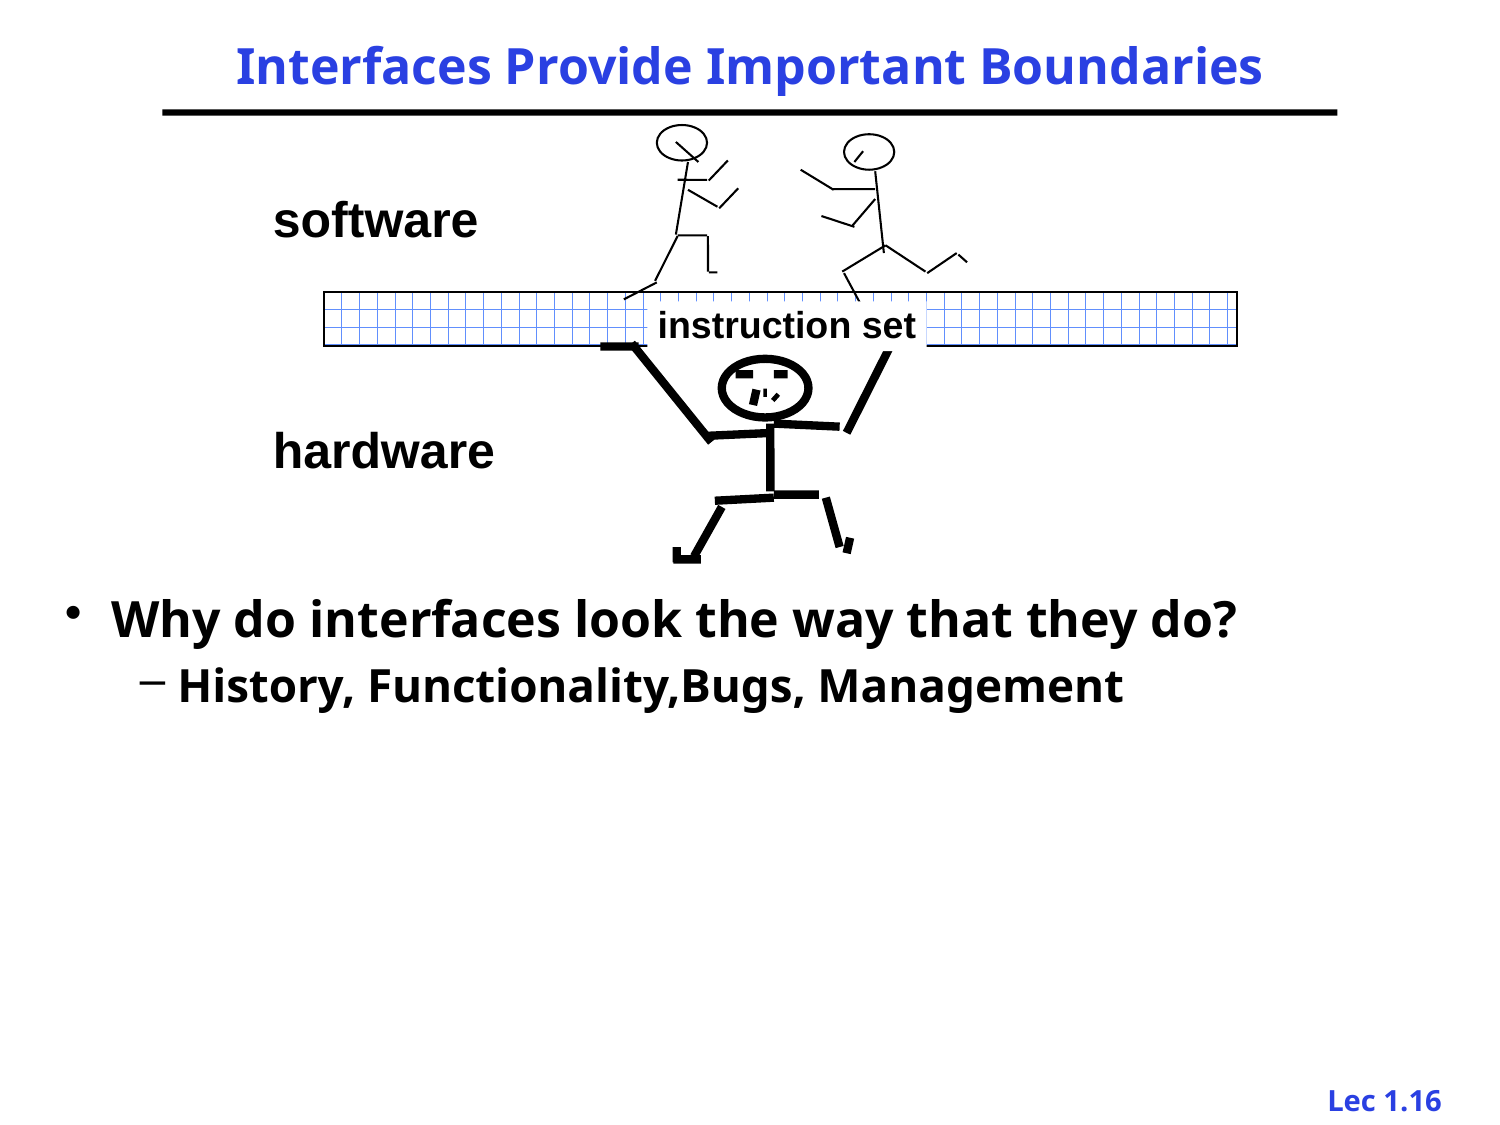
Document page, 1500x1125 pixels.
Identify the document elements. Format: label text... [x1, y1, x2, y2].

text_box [262, 124, 1238, 563]
title Interfaces Provide Important Boundaries [162, 24, 1338, 113]
list Why do interfaces look the way that they do? History, Functionality,Bugs, Management [50, 587, 1413, 1088]
